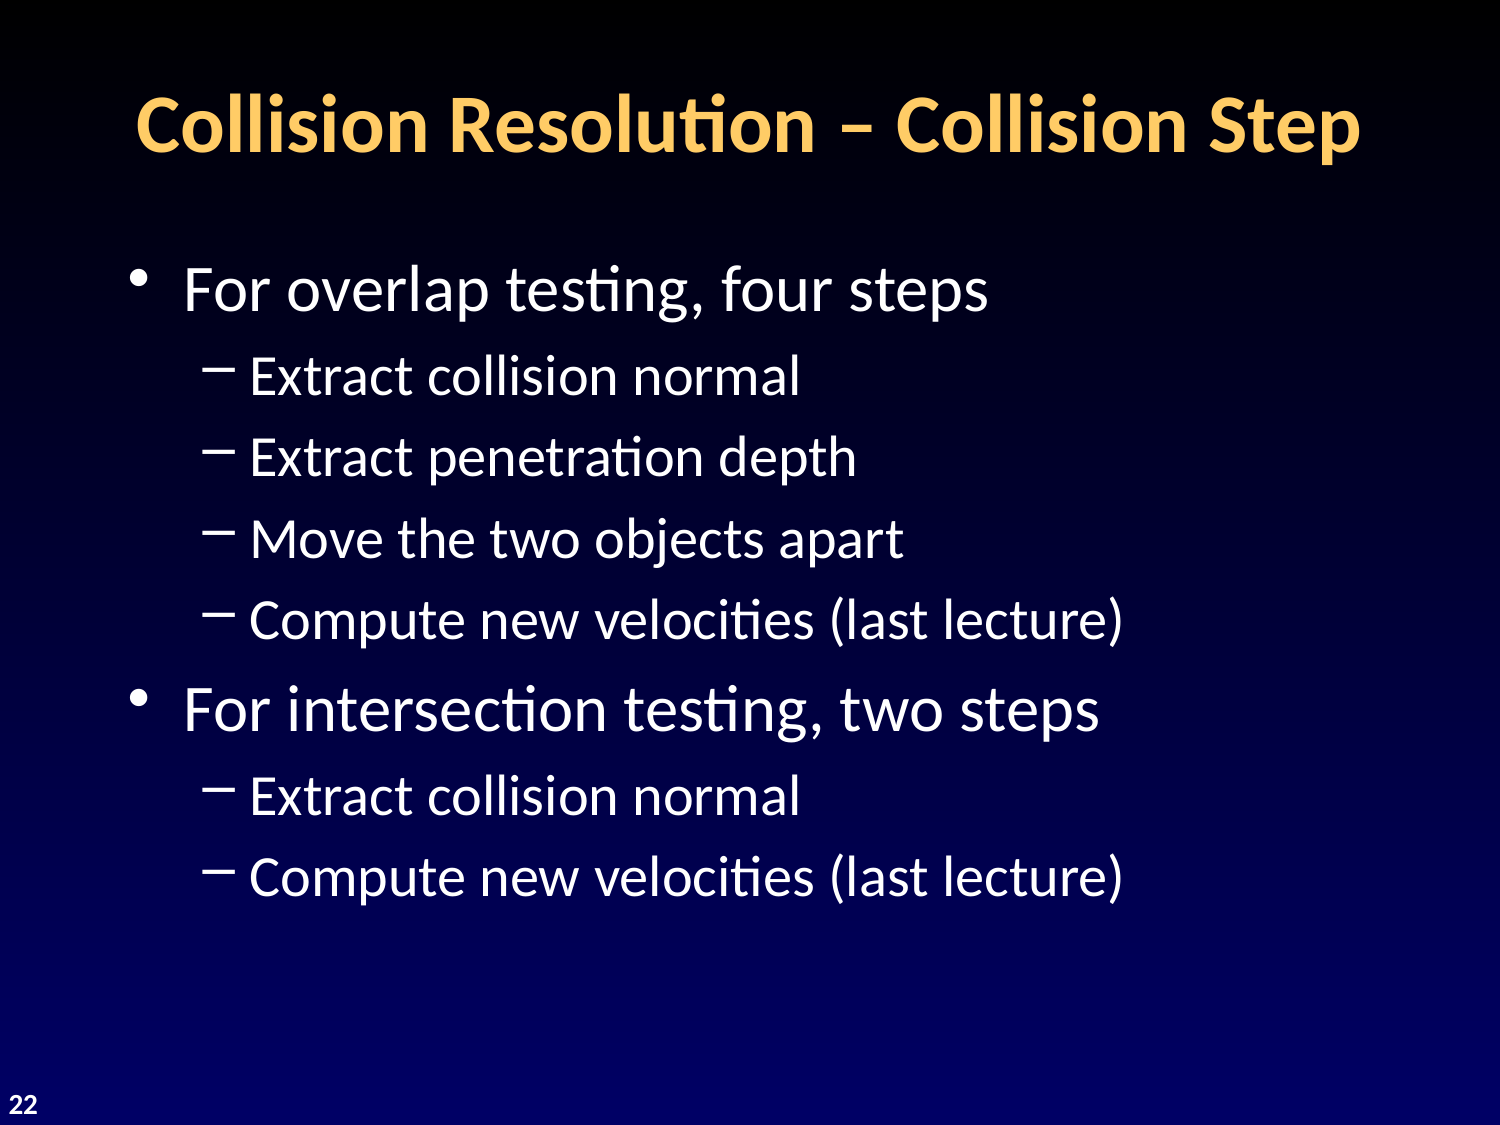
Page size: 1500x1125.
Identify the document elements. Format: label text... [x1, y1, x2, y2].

slide_number 22 [0, 1078, 93, 1125]
list For overlap testing, four steps Extract collision normal Extract penetration depth Move the two objects apart Compute new velocities (last lecture) For intersection testing, two steps Extract collision normal Compute new velocities (last lecture) [112, 237, 1388, 938]
title Collision Resolution – Collision Step [112, 24, 1388, 213]
